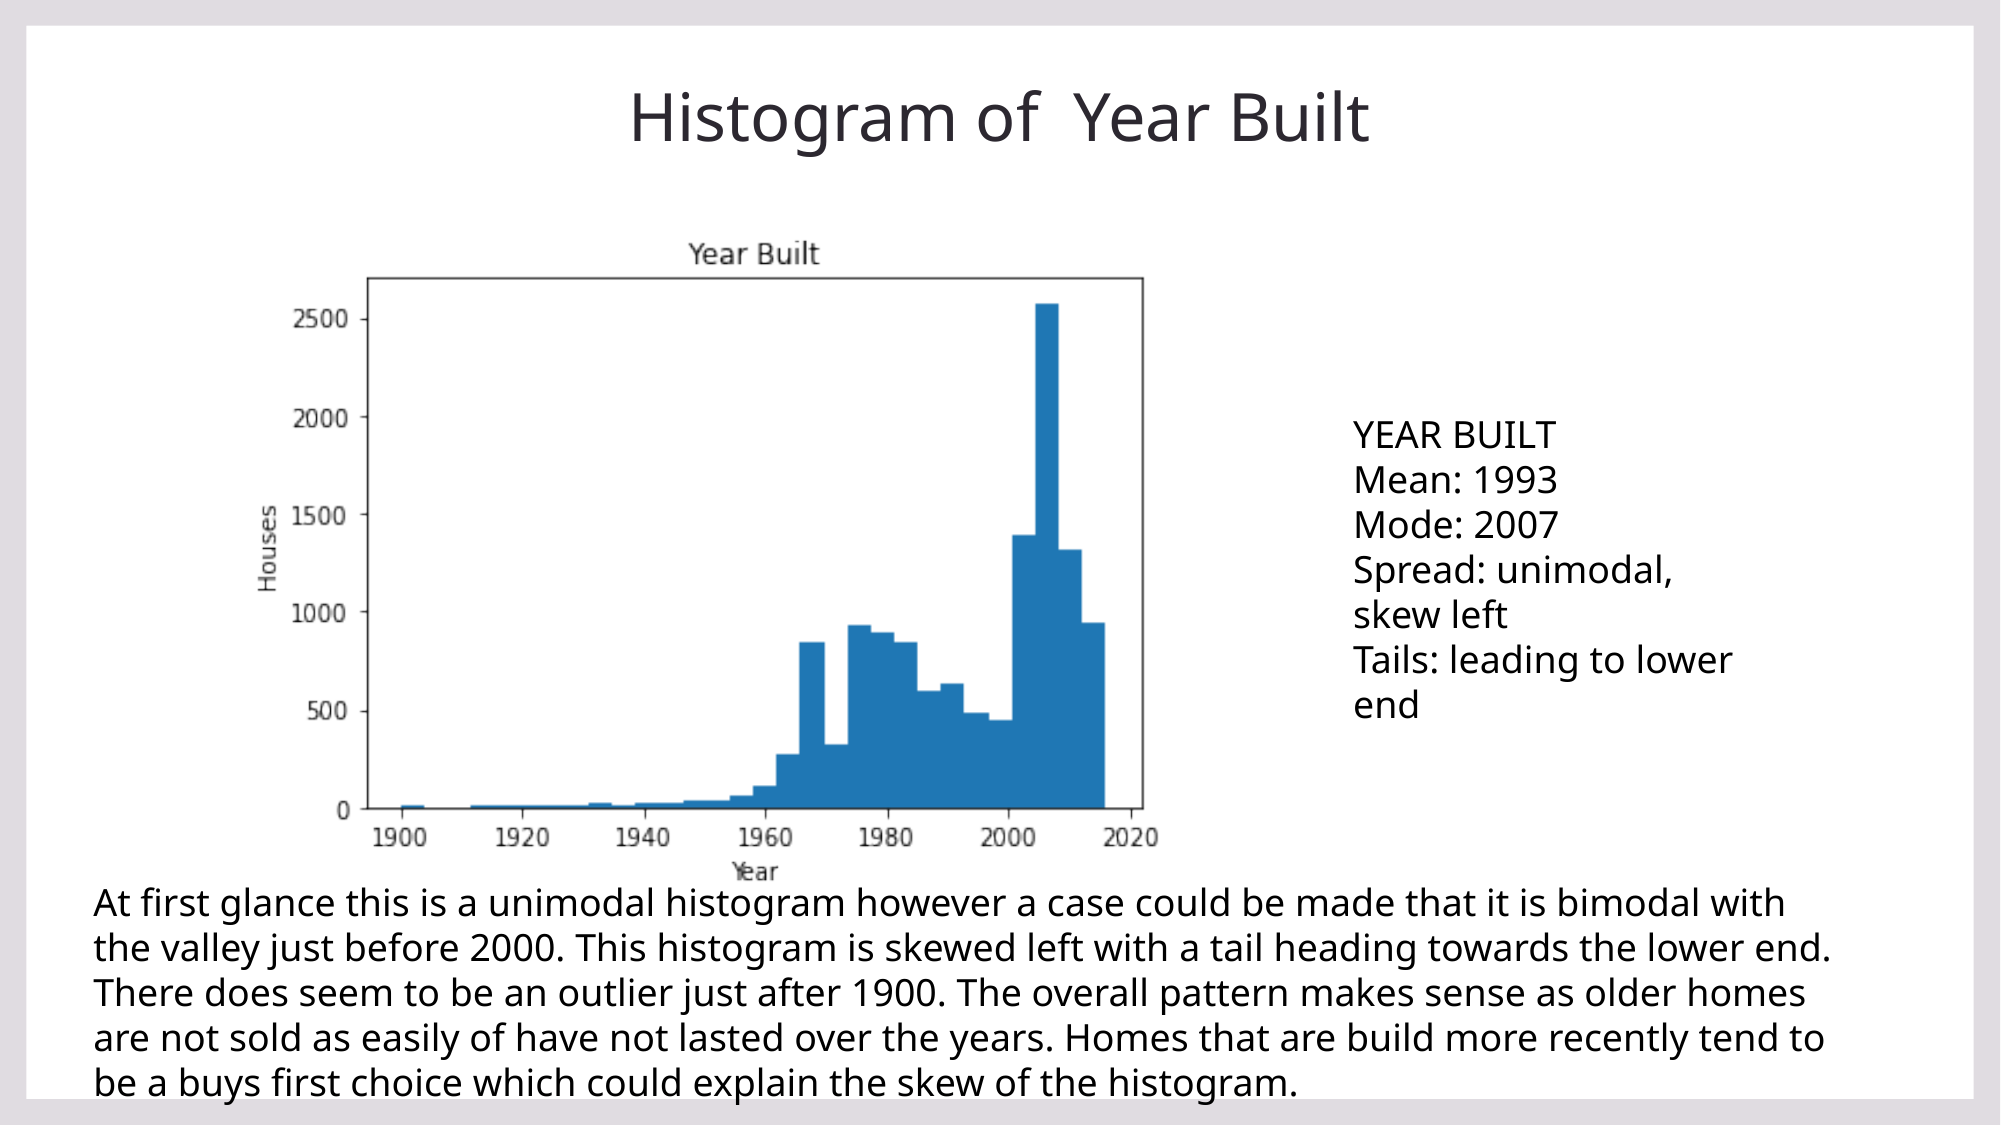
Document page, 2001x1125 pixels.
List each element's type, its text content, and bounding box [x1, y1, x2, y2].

text_box At first glance this is a unimodal histogram however a case could be made that it is bimodal with the valley just before 2000. This histogram is skewed left with a tail heading towards the lower end. There does seem to be an outlier just after 1900. The overall pattern makes sense as older homes are not sold as easily of have not lasted over the years. Homes that are build more recently tend to be a buys first choice which could explain the skew of the histogram. [78, 871, 1859, 1111]
title Histogram of Year Built [168, 0, 1832, 163]
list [242, 224, 1175, 901]
text_box YEAR BUILT Mean: 1993 Mode: 2007 Spread: unimodal, skew left Tails: leading to lower end [1338, 404, 1781, 734]
